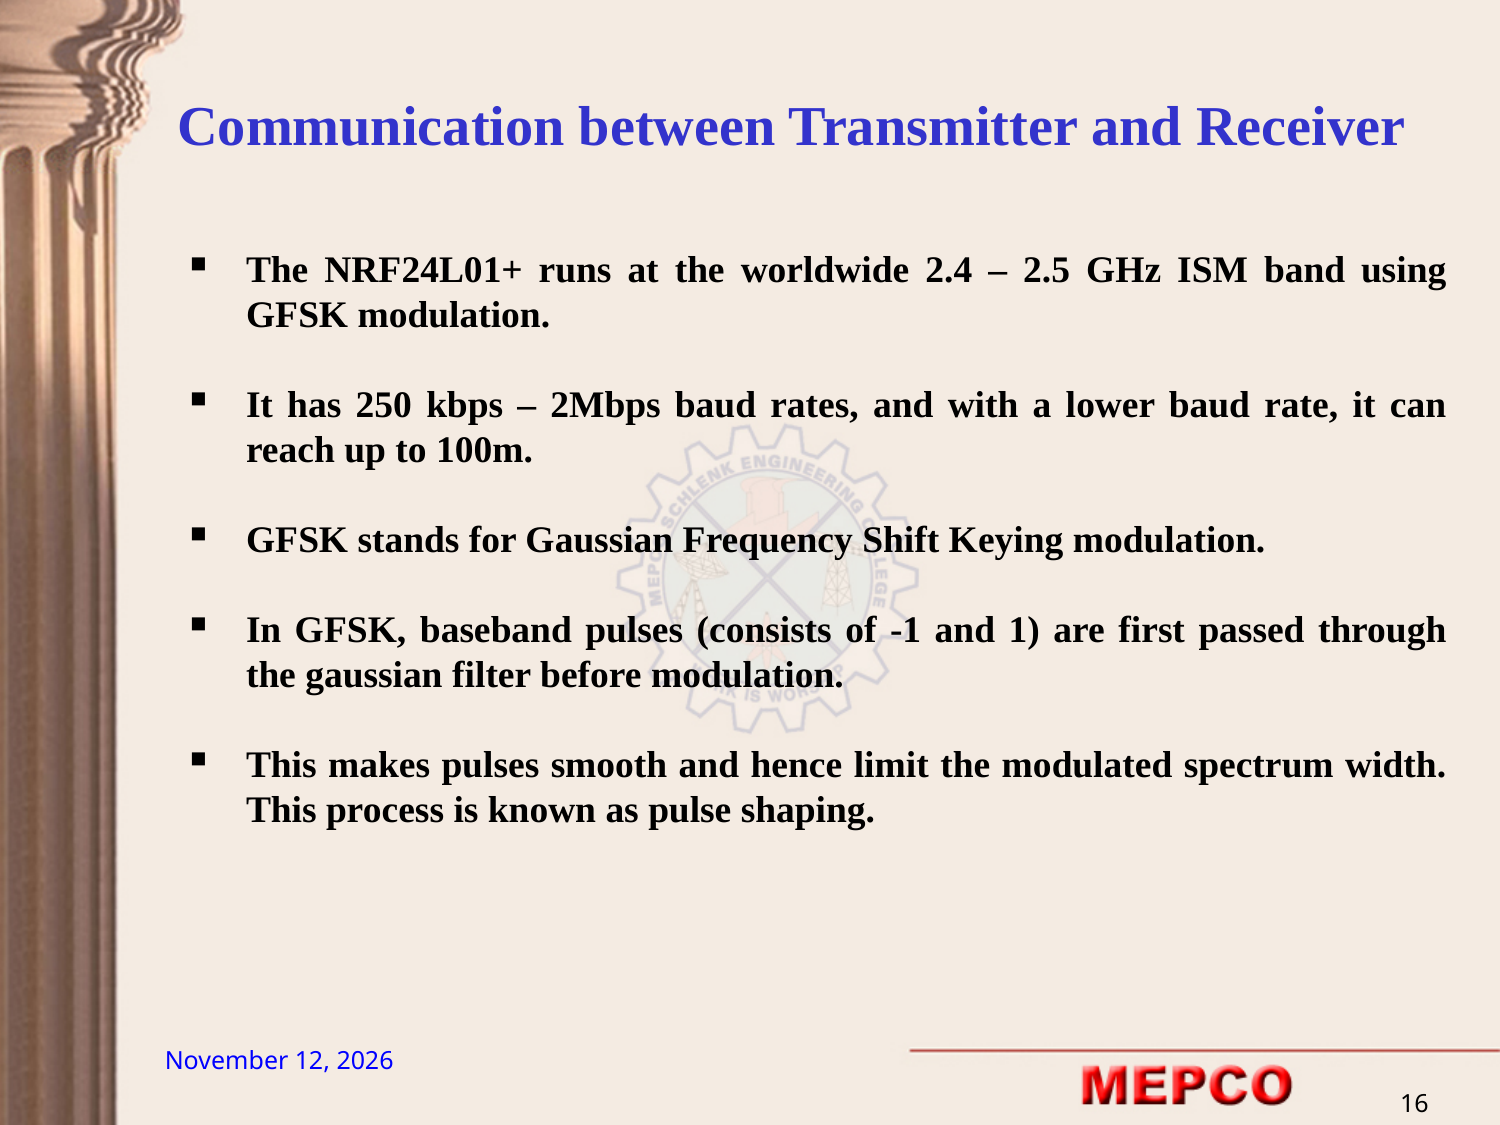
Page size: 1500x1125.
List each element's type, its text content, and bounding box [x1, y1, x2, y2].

text_box The NRF24L01+ runs at the worldwide 2.4 – 2.5 GHz ISM band using GFSK modulation. It has 250 kbps – 2Mbps baud rates, and with a lower baud rate, it can reach up to 100m. GFSK stands for Gaussian Frequency Shift Keying modulation. In GFSK, baseband pulses (consists of -1 and 1) are first passed through the gaussian filter before modulation. This makes pulses smooth and hence limit the modulated spectrum width. This process is known as pulse shaping. [174, 237, 1463, 838]
picture [0, 0, 1500, 1125]
text_box Communication between Transmitter and Receiver [162, 82, 1462, 165]
